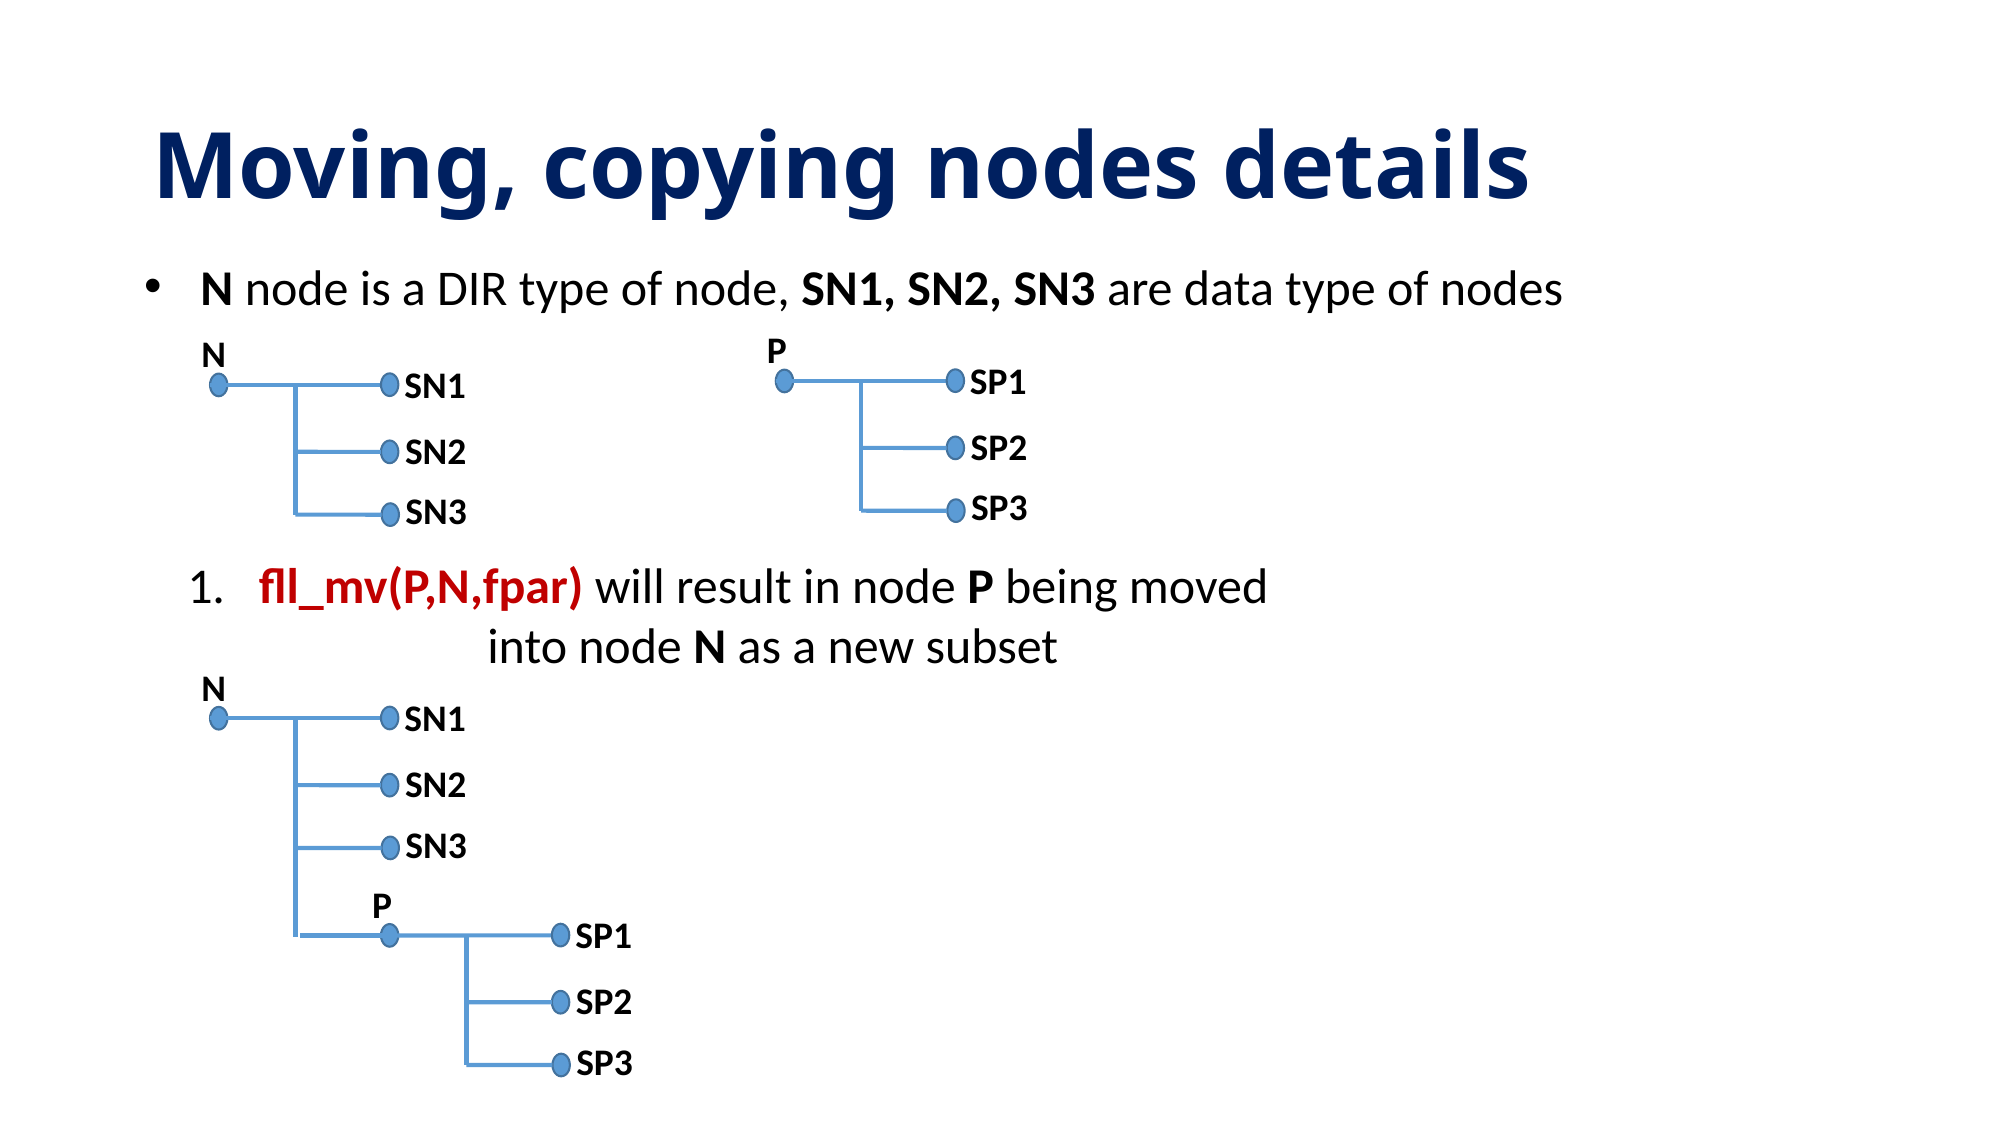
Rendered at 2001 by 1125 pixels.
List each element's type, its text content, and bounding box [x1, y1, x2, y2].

text_box [945, 368, 955, 393]
text_box [774, 379, 794, 394]
text_box [208, 383, 229, 398]
text_box P [357, 873, 399, 934]
text_box [945, 435, 955, 461]
text_box [379, 705, 389, 731]
text_box N [186, 323, 228, 383]
text_box [946, 498, 956, 524]
text_box SP1 [560, 903, 666, 964]
text_box SN2 [390, 419, 496, 479]
text_box SP2 [561, 969, 667, 1030]
text_box N node is a DIR type of node, SN1, SN2, SN3 are data type of nodes [129, 248, 1628, 323]
text_box [551, 989, 561, 1015]
text_box [380, 502, 390, 527]
text_box [208, 717, 229, 731]
text_box SN3 [390, 813, 496, 874]
text_box SN2 [390, 752, 496, 813]
text_box [380, 439, 390, 465]
text_box SN1 [389, 686, 495, 747]
text_box SN3 [390, 479, 496, 540]
text_box [551, 1052, 561, 1078]
text_box [379, 372, 389, 397]
text_box [380, 938, 400, 948]
text_box SP2 [955, 415, 1062, 476]
text_box [380, 772, 390, 798]
text_box SP1 [955, 349, 1061, 410]
text_box SP3 [956, 476, 1062, 536]
title Moving, copying nodes details [137, 59, 1863, 278]
text_box P [752, 323, 794, 379]
text_box 1. fll_mv(P,N,fpar) will result in node P being moved into node N as a new subset [172, 546, 1671, 682]
text_box SP3 [561, 1030, 667, 1091]
text_box SN1 [389, 353, 495, 414]
text_box [550, 922, 560, 948]
text_box N [186, 656, 228, 717]
text_box [380, 835, 390, 861]
